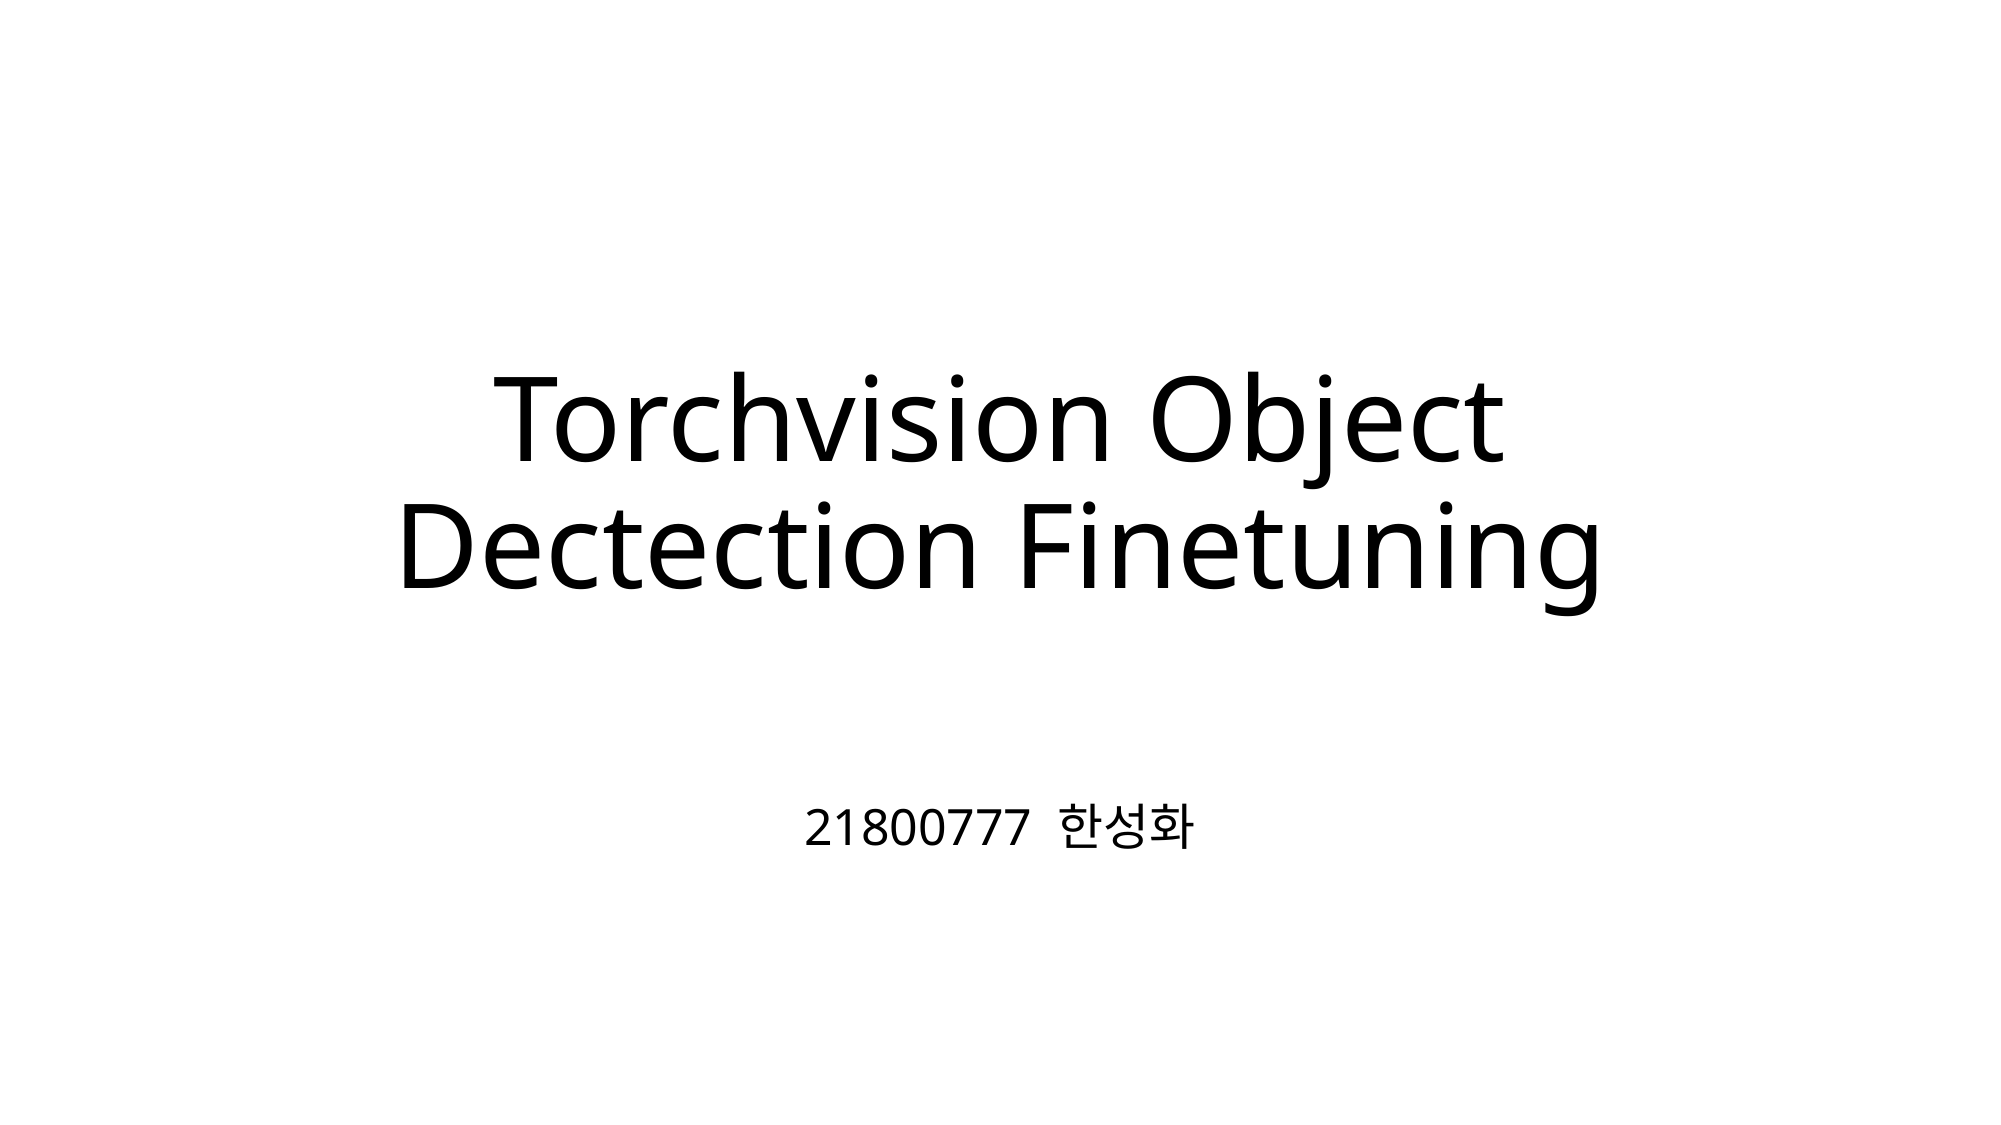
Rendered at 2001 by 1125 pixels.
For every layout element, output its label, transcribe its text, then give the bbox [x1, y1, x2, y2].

title Torchvision Object Dectection Finetuning [342, 349, 1658, 622]
subtitle 21800777 한성화 [249, 794, 1750, 1067]
